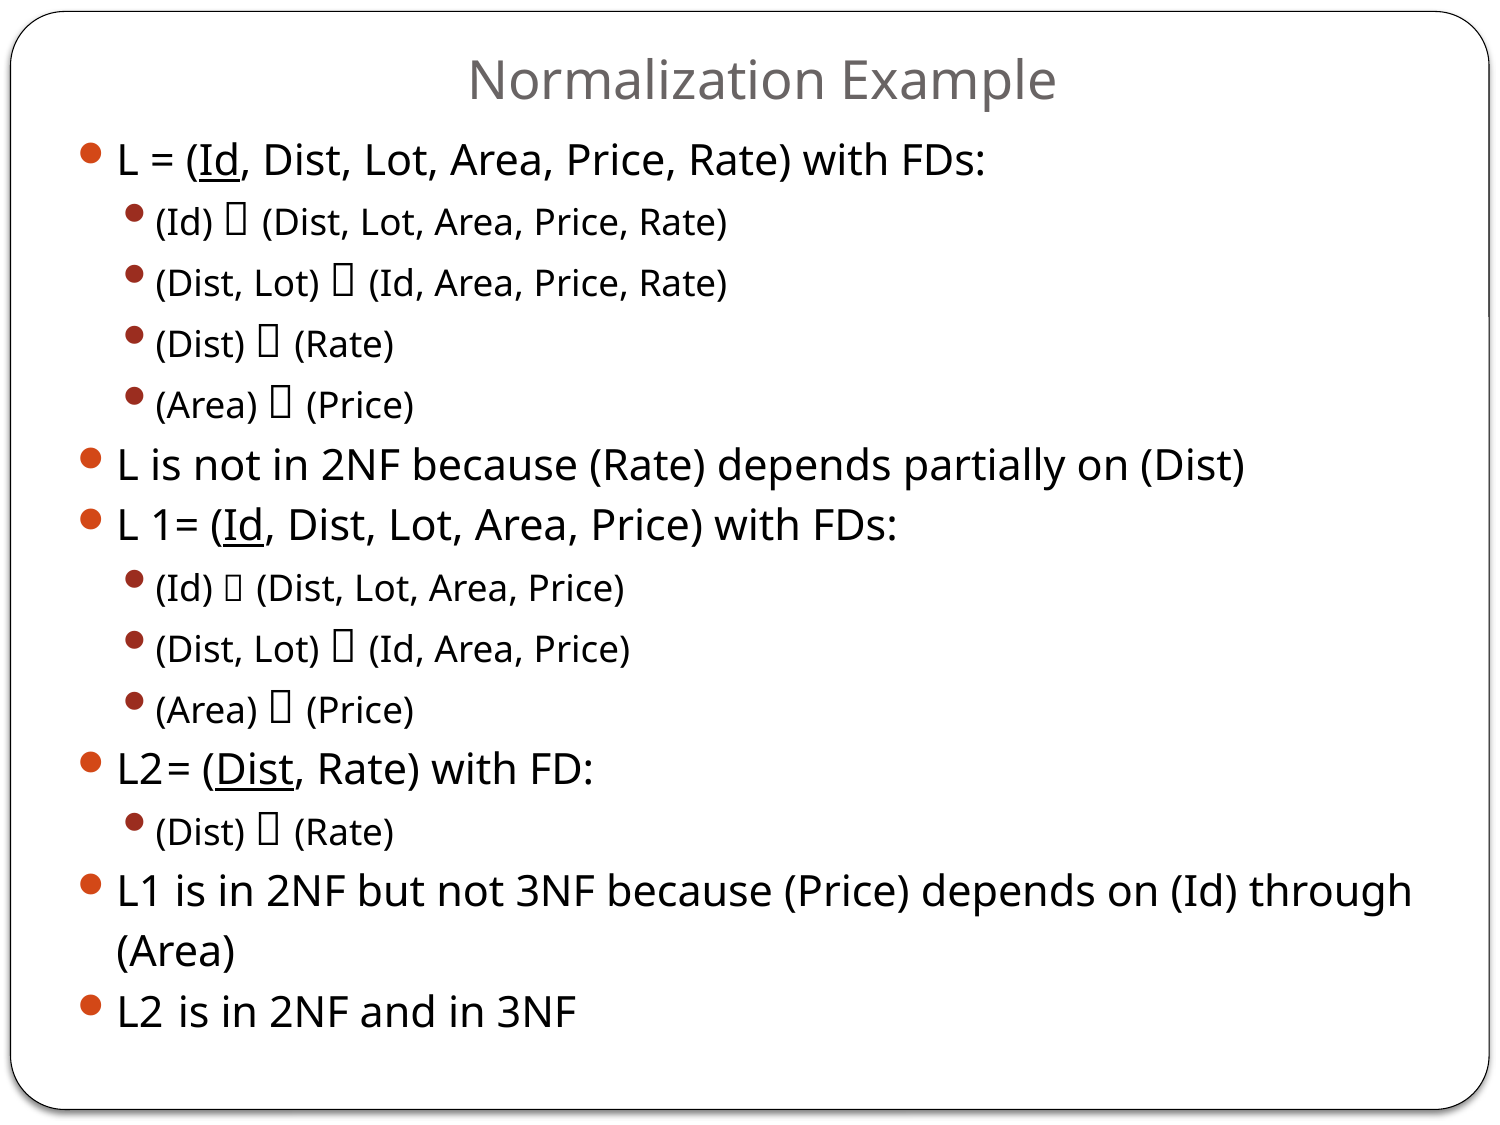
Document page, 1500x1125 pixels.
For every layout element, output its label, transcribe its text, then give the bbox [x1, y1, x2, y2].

title Normalization Example [125, 37, 1400, 125]
list L = (Id, Dist, Lot, Area, Price, Rate) with FDs: (Id)  (Dist, Lot, Area, Price, Rate) (Dist, Lot)  (Id, Area, Price, Rate) (Dist)  (Rate) (Area)  (Price) L is not in 2NF because (Rate) depends partially on (Dist) L 1= (Id, Dist, Lot, Area, Price) with FDs: (Id)  (Dist, Lot, Area, Price) (Dist, Lot)  (Id, Area, Price) (Area)  (Price) L2 = (Dist, Rate) with FD: (Dist)  (Rate) L1 is in 2NF but not 3NF because (Price) depends on (Id) through (Area) L2 is in 2NF and in 3NF [62, 125, 1450, 1088]
